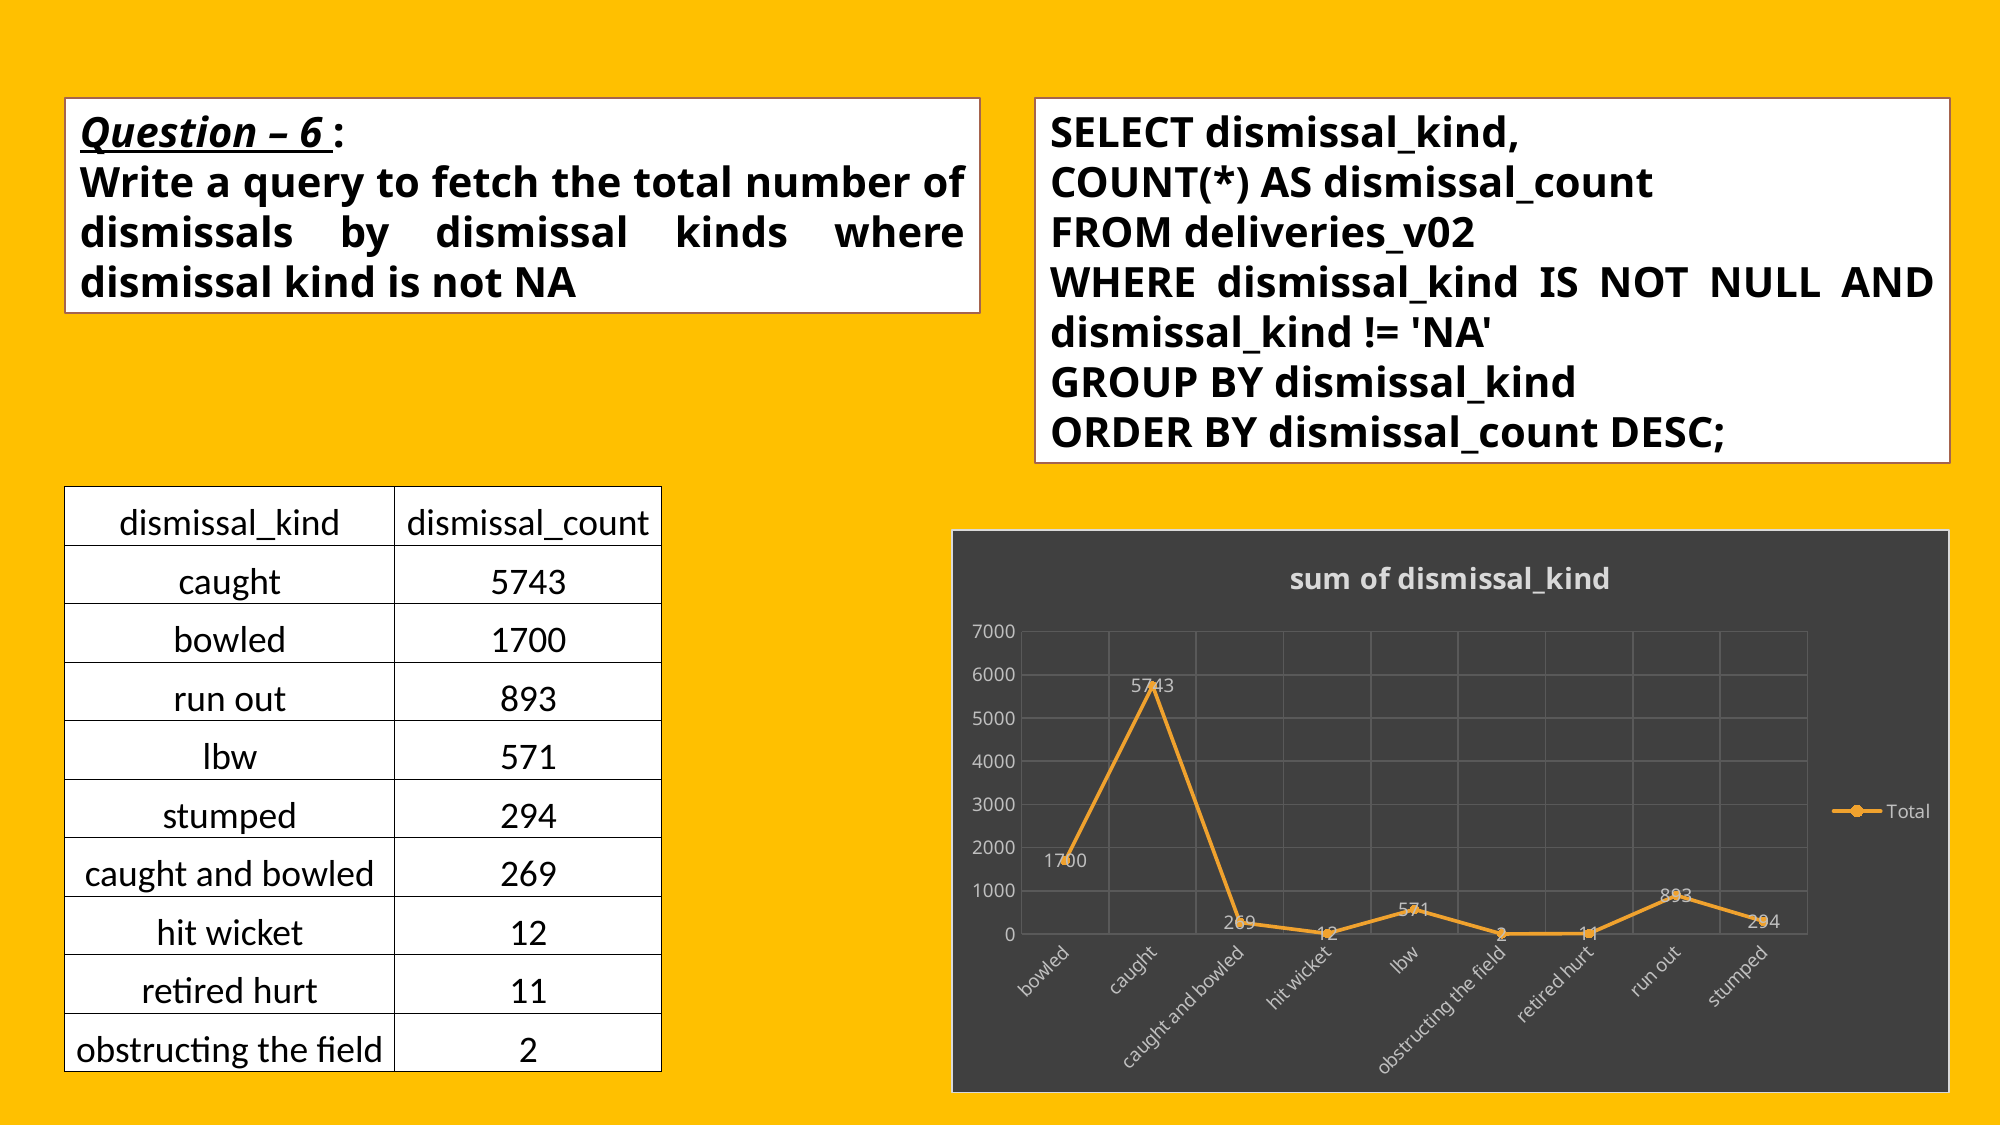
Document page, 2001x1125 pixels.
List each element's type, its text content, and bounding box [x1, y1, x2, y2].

table_header dismissal_kind [65, 487, 394, 545]
text_box Question – 6 : Write a query to fetch the total number of dismissals by dismissal kinds where dismissal kind is not NA [64, 97, 981, 314]
table_cell caught [65, 546, 394, 603]
table_cell run out [65, 663, 394, 720]
table_cell lbw [65, 721, 394, 779]
table_cell 11 [395, 955, 661, 1013]
table_cell 294 [395, 780, 661, 837]
table_cell 2 [395, 1014, 661, 1071]
table_cell 12 [395, 897, 661, 954]
table_cell retired hurt [65, 955, 394, 1013]
table_cell hit wicket [65, 897, 394, 954]
table_cell 5743 [395, 546, 661, 603]
table_cell bowled [65, 604, 394, 662]
table_cell obstructing the field [65, 1014, 394, 1071]
table_cell caught and bowled [65, 838, 394, 896]
table_header dismissal_count [395, 487, 661, 545]
chart [951, 528, 1950, 1094]
table_cell 571 [395, 721, 661, 779]
table_cell 893 [395, 663, 661, 720]
table_cell 1700 [395, 604, 661, 662]
table_cell stumped [65, 780, 394, 837]
table_cell 269 [395, 838, 661, 896]
text_box SELECT dismissal_kind, COUNT(*) AS dismissal_count FROM deliveries_v02 WHERE dismissal_kind IS NOT NULL AND dismissal_kind != 'NA' GROUP BY dismissal_kind ORDER BY dismissal_count DESC; [1034, 97, 1951, 464]
